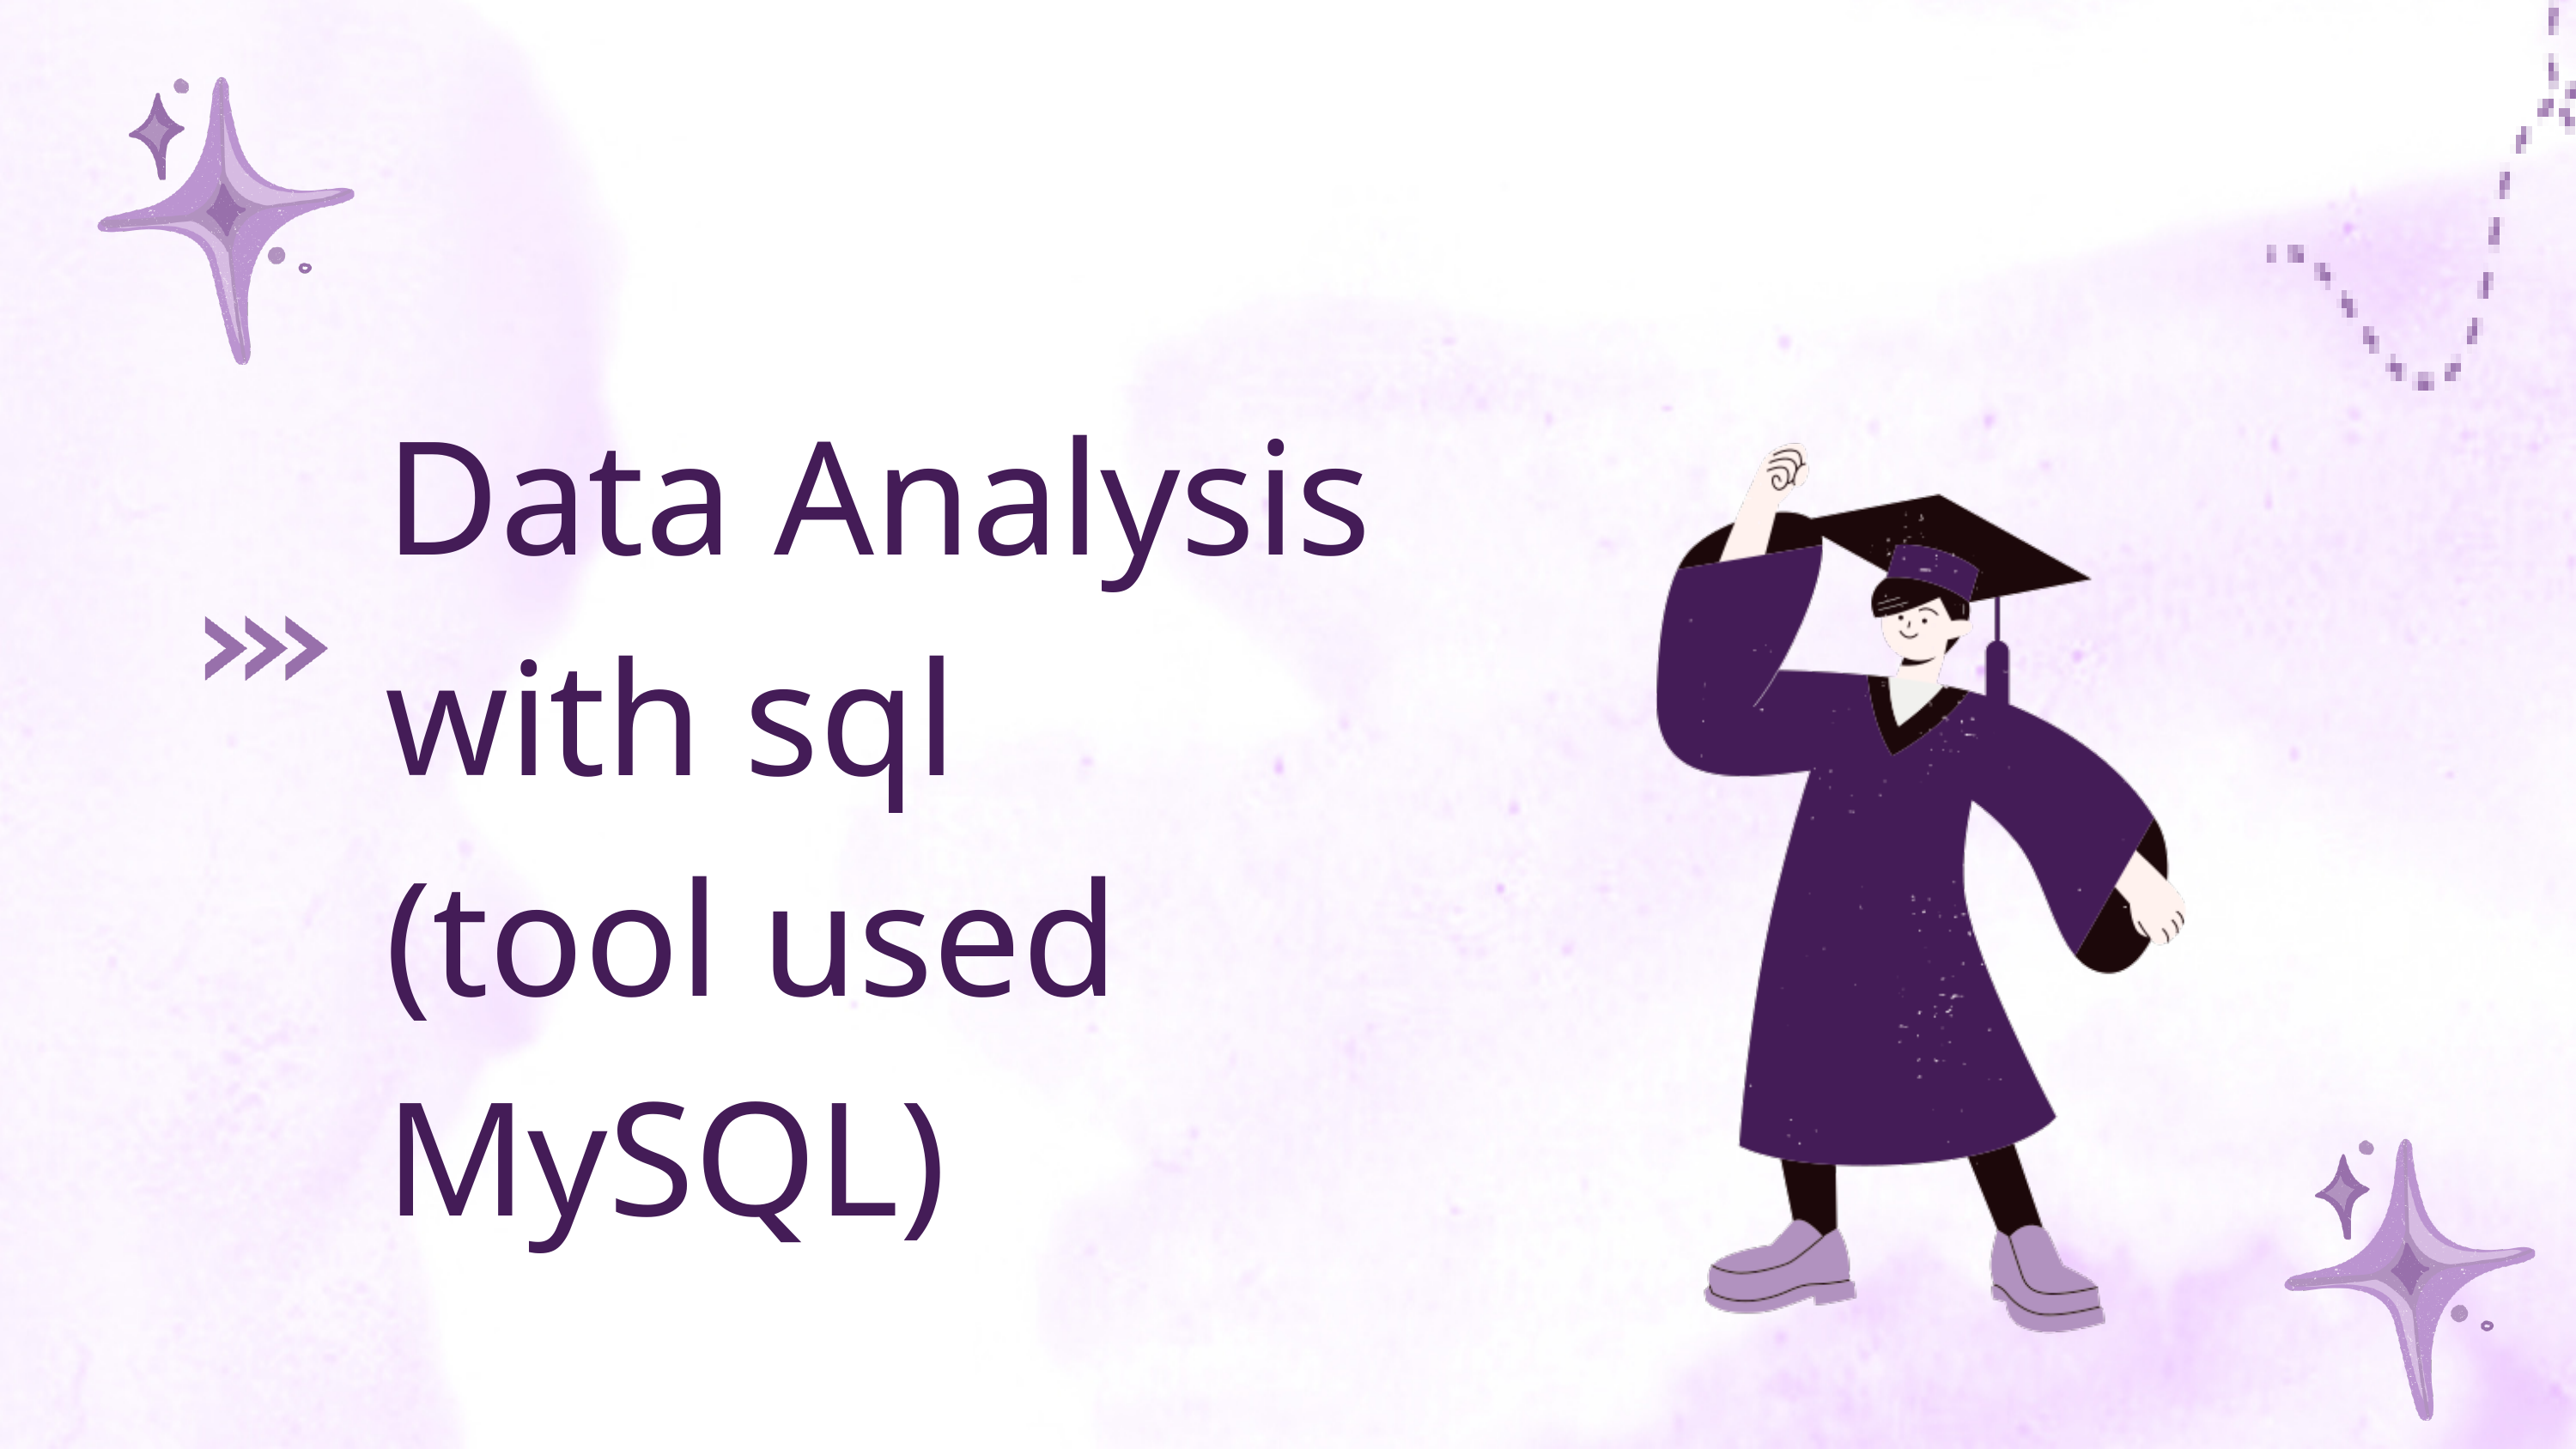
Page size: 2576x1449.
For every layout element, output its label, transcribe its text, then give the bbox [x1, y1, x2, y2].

text_box Data Analysis with sql (tool used MySQL) [385, 366, 1656, 1248]
text_box [96, 76, 355, 365]
text_box [2283, 1138, 2536, 1421]
text_box [1656, 440, 2186, 1336]
text_box [0, 0, 2576, 1449]
text_box [204, 615, 328, 682]
text_box [2266, 0, 2576, 391]
